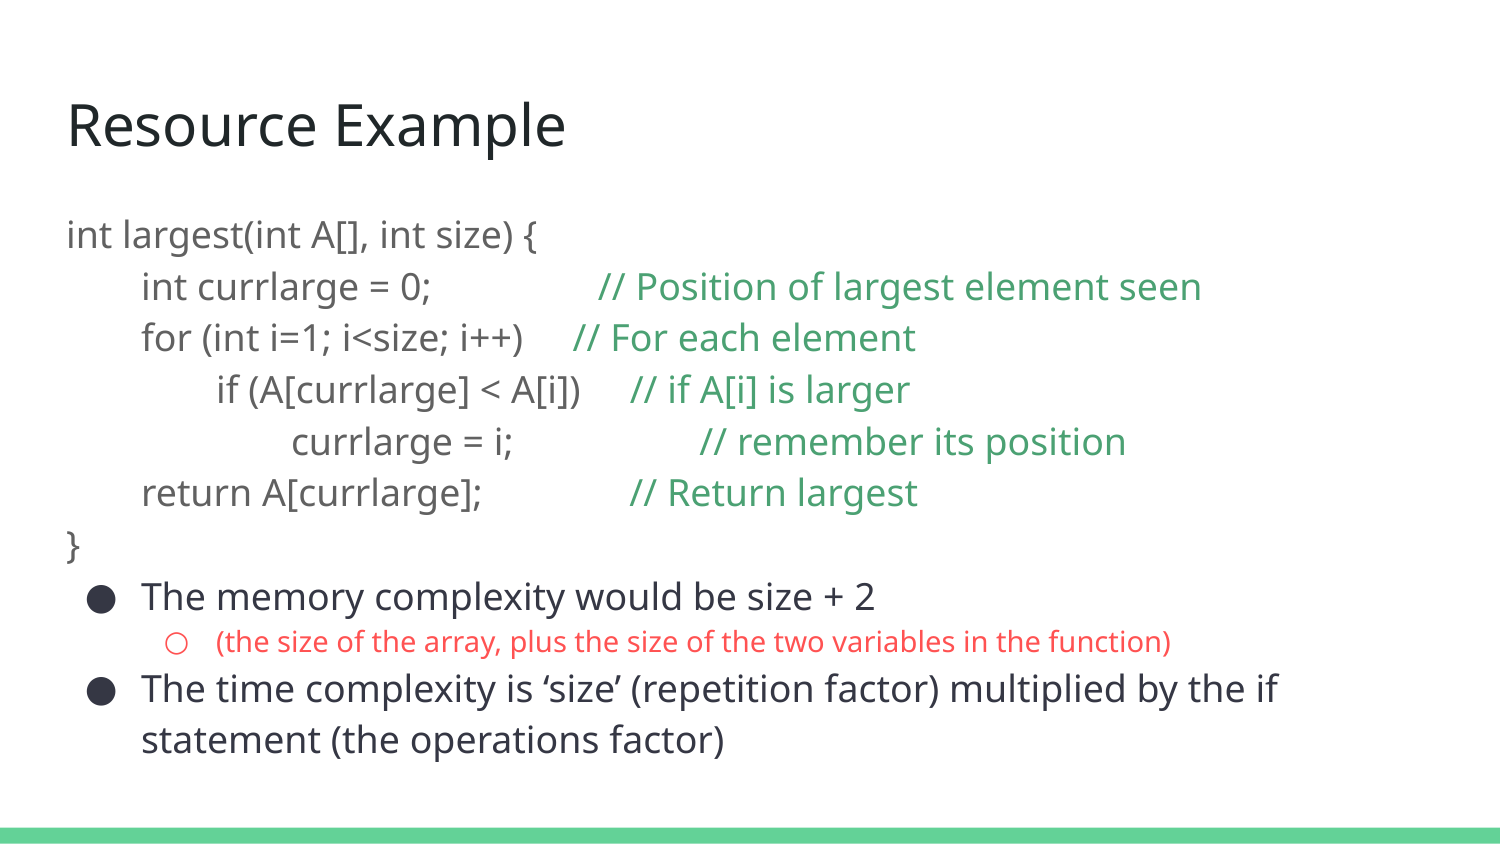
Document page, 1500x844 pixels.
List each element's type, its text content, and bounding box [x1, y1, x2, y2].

title Resource Example [51, 72, 1449, 167]
list int largest(int A[], int size) { int currlarge = 0; // Position of largest element seen for (int i=1; i<size; i++) // For each element if (A[currlarge] < A[i]) // if A[i] is larger currlarge = i; // remember its position return A[currlarge]; // Return largest } The memory complexity would be size + 2 (the size of the array, plus the size of the two variables in the function) The time complexity is ‘size’ (repetition factor) multiplied by the if statement (the operations factor) [51, 189, 1449, 750]
